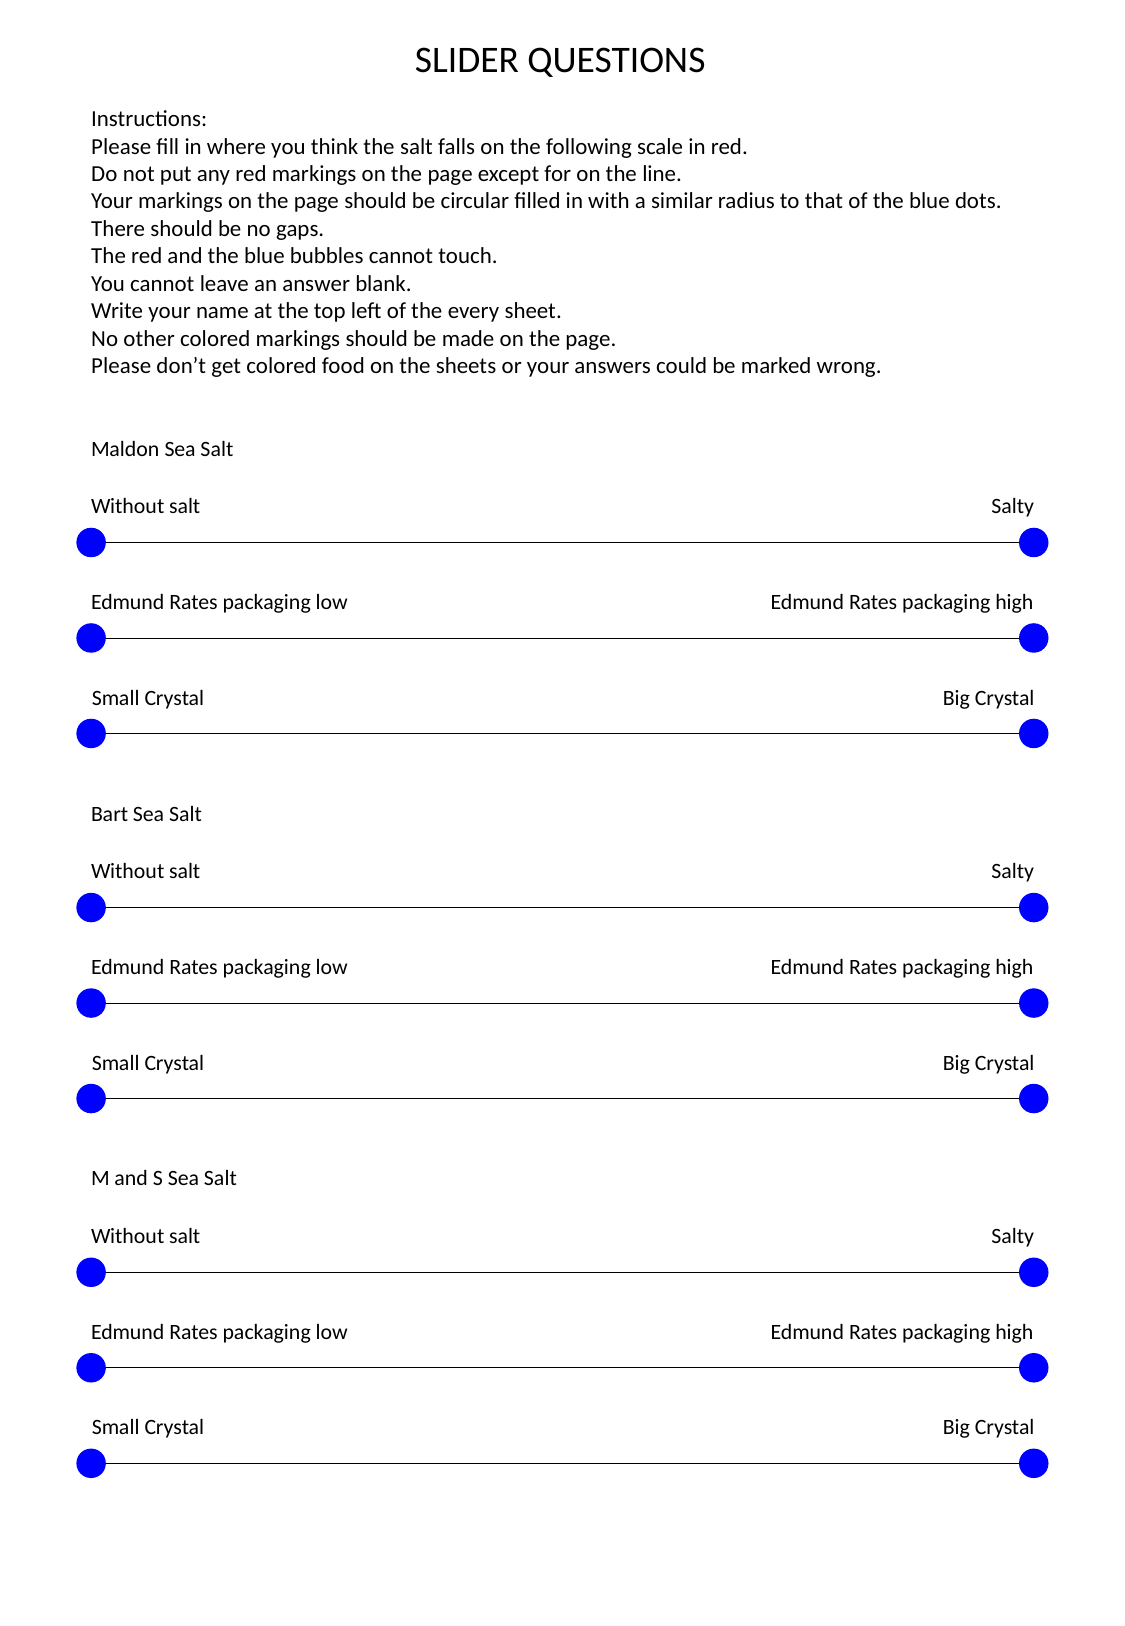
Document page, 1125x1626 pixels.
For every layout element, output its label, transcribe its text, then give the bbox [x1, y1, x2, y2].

text_box [1018, 1083, 1050, 1115]
text_box [1017, 1447, 1050, 1480]
text_box Edmund Rates packaging low [76, 580, 414, 622]
text_box Without salt [76, 1214, 280, 1256]
text_box [1017, 1256, 1050, 1289]
text_box Maldon Sea Salt [76, 426, 280, 468]
text_box Instructions: Please fill in where you think the salt falls on the following scale in red. Do not put any red markings on the page except for on the line. Your markings on the page should be circular filled in with a similar radius to that of the blue dots. There should be no gaps. The red and the blue bubbles cannot touch. You cannot leave an answer blank. Write your name at the top left of the every sheet. No other colored markings should be made on the page. Please don’t get colored food on the sheets or your answers could be marked wrong. [75, 95, 1050, 415]
text_box Without salt [76, 849, 280, 891]
text_box [75, 1351, 107, 1384]
text_box Edmund Rates packaging high [733, 945, 1049, 987]
text_box SLIDER QUESTIONS [16, 21, 1105, 94]
text_box [75, 526, 107, 559]
text_box [1018, 717, 1050, 750]
text_box Big Crystal [846, 1041, 1050, 1083]
text_box Edmund Rates packaging high [733, 580, 1049, 622]
text_box Edmund Rates packaging high [733, 1310, 1049, 1351]
text_box Bart Sea Salt [76, 791, 280, 833]
text_box Edmund Rates packaging low [76, 1310, 414, 1351]
text_box Salty [845, 849, 1049, 891]
text_box M and S Sea Salt [76, 1156, 280, 1198]
text_box Without salt [76, 484, 280, 526]
text_box [1017, 1351, 1050, 1384]
text_box [75, 717, 107, 750]
text_box [1018, 622, 1050, 654]
text_box Big Crystal [846, 1405, 1050, 1447]
text_box [75, 987, 107, 1019]
text_box Small Crystal [77, 676, 280, 717]
text_box [1018, 891, 1050, 924]
text_box [1017, 987, 1050, 1019]
text_box Big Crystal [846, 676, 1050, 717]
text_box [75, 1447, 107, 1480]
text_box Salty [845, 484, 1049, 526]
text_box Edmund Rates packaging low [76, 945, 414, 987]
text_box Small Crystal [77, 1041, 280, 1083]
text_box Small Crystal [77, 1405, 280, 1447]
text_box [75, 1083, 107, 1115]
text_box Salty [845, 1214, 1049, 1256]
text_box [75, 891, 107, 924]
text_box [75, 622, 107, 654]
text_box [75, 1256, 107, 1289]
text_box [1018, 526, 1050, 559]
